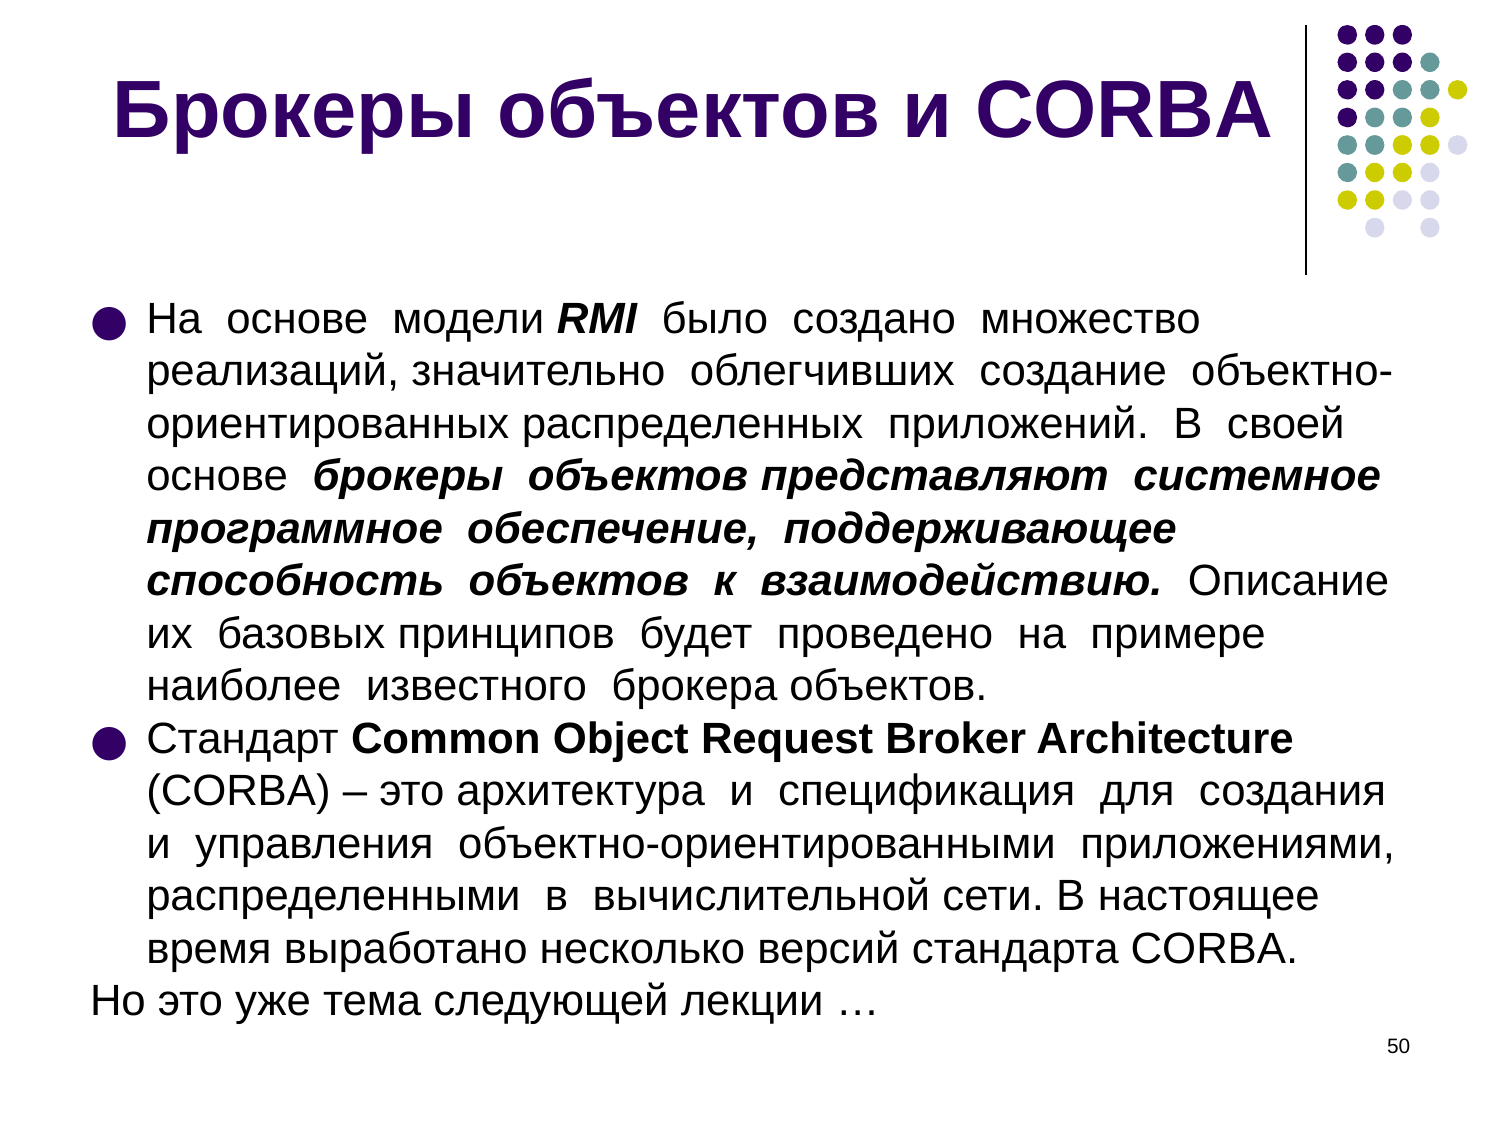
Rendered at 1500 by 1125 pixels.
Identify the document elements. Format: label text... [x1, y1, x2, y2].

list На основе модели RMI было создано множество реализаций, значительно облегчивших создание объектно-ориентированных распределенных приложений. В своей основе брокеры объектов представляют системное программное обеспечение, поддерживающее способность объектов к взаимодействию. Описание их базовых принципов будет проведено на примере наиболее известного брокера объектов. Стандарт Common Object Request Broker Architecture (CORBA) – это архитектура и спецификация для создания и управления объектно-ориентированными приложениями, распределенными в вычислительной сети. В настоящее время выработано несколько версий стандарта CORBA. Но это уже тема следующей лекции … [75, 282, 1436, 1025]
title Брокеры объектов и CORBA [75, 20, 1313, 161]
slide_number ‹#› [1074, 1025, 1425, 1100]
